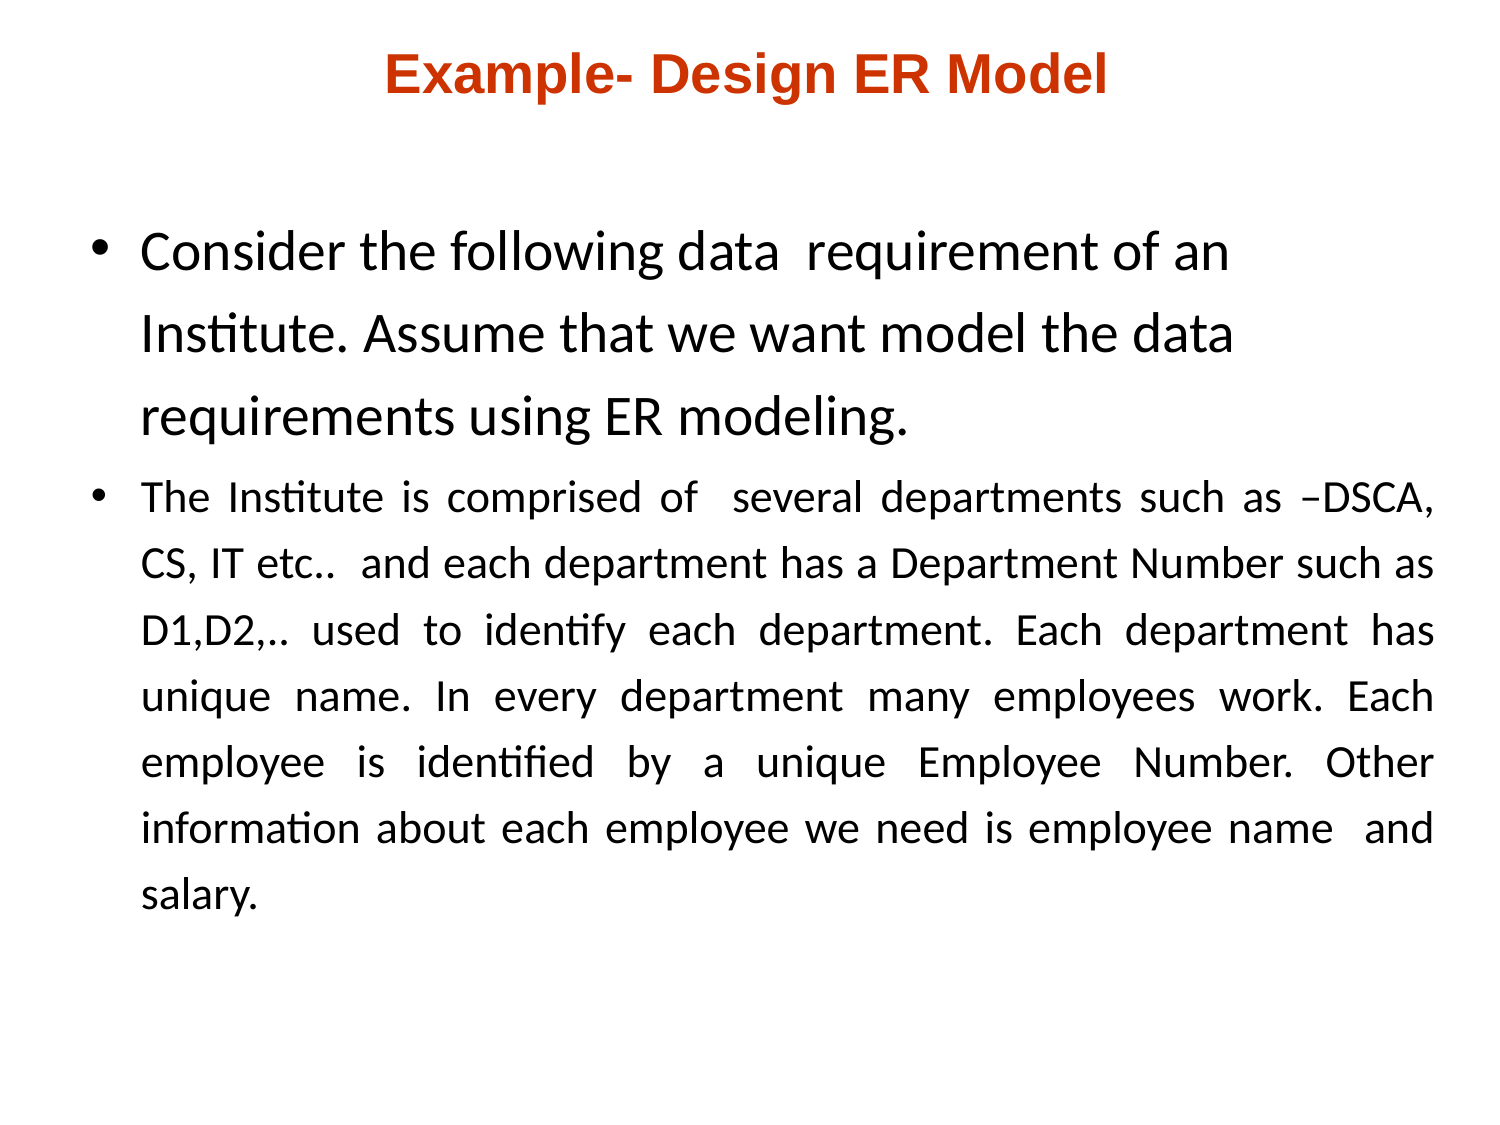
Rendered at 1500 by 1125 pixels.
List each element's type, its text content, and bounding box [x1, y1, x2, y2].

list Consider the following data requirement of an Institute. Assume that we want model the data requirements using ER modeling. The Institute is comprised of several departments such as –DSCA, CS, IT etc.. and each department has a Department Number such as D1,D2,.. used to identify each department. Each department has unique name. In every department many employees work. Each employee is identified by a unique Employee Number. Other information about each employee we need is employee name and salary. [75, 191, 1451, 934]
title Example- Design ER Model [75, 5, 1419, 136]
